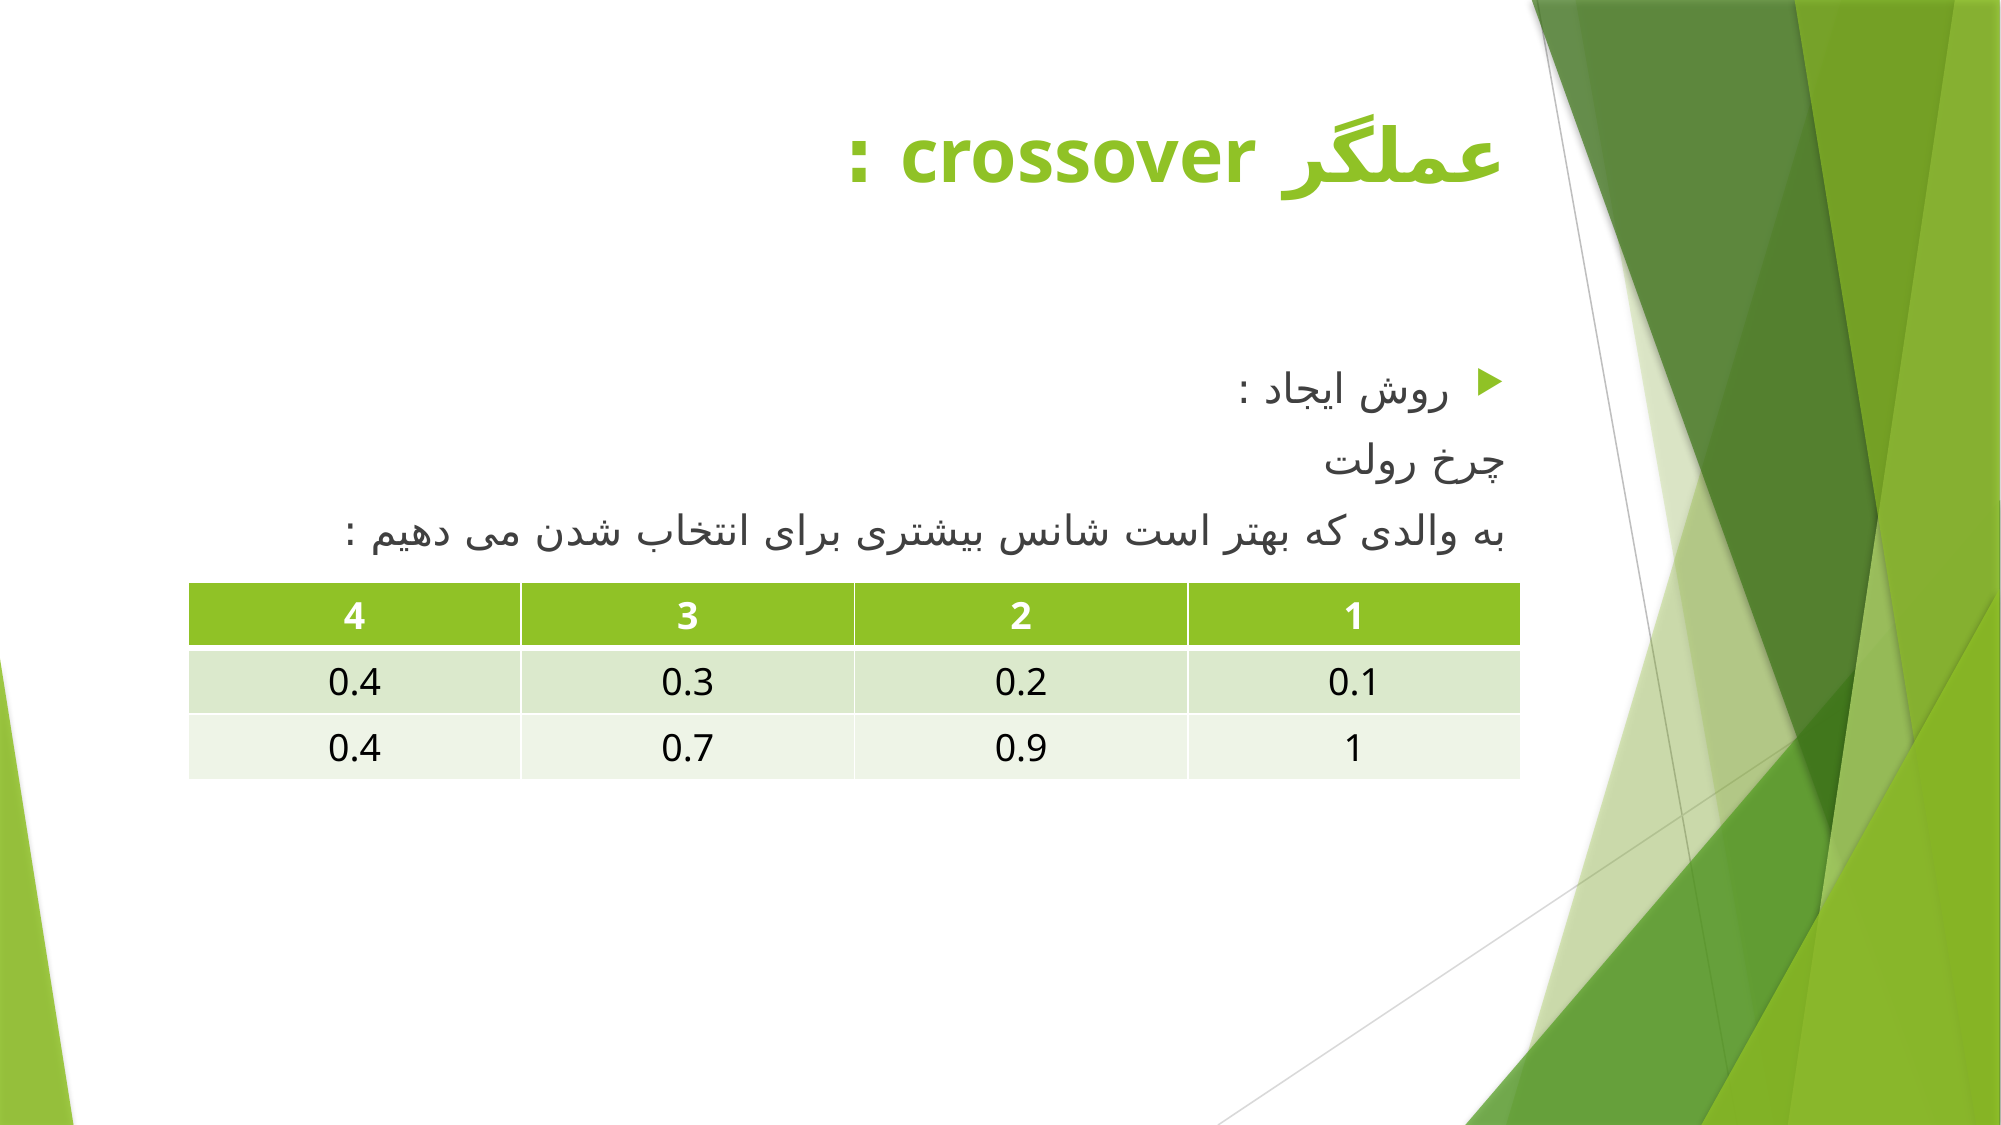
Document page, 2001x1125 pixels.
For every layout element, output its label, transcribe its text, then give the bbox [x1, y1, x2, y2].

table_cell 0.3 [522, 651, 854, 713]
table_cell 1 [1189, 715, 1520, 779]
table_header 2 [855, 583, 1187, 645]
table_header 1 [1189, 583, 1520, 645]
table_cell 0.1 [1189, 651, 1520, 713]
table_header 4 [189, 583, 520, 645]
table_header 3 [522, 583, 854, 645]
table_cell 0.4 [189, 715, 520, 779]
list روش ایجاد : چرخ رولت به والدی که بهتر است شانس بیشتری برای انتخاب شدن می دهیم : [111, 354, 1522, 992]
table_cell 0.4 [189, 651, 520, 713]
table_cell 0.9 [855, 715, 1187, 779]
title عملگر crossover : [111, 99, 1522, 317]
table_cell 0.7 [522, 715, 854, 779]
table_cell 0.2 [855, 651, 1187, 713]
